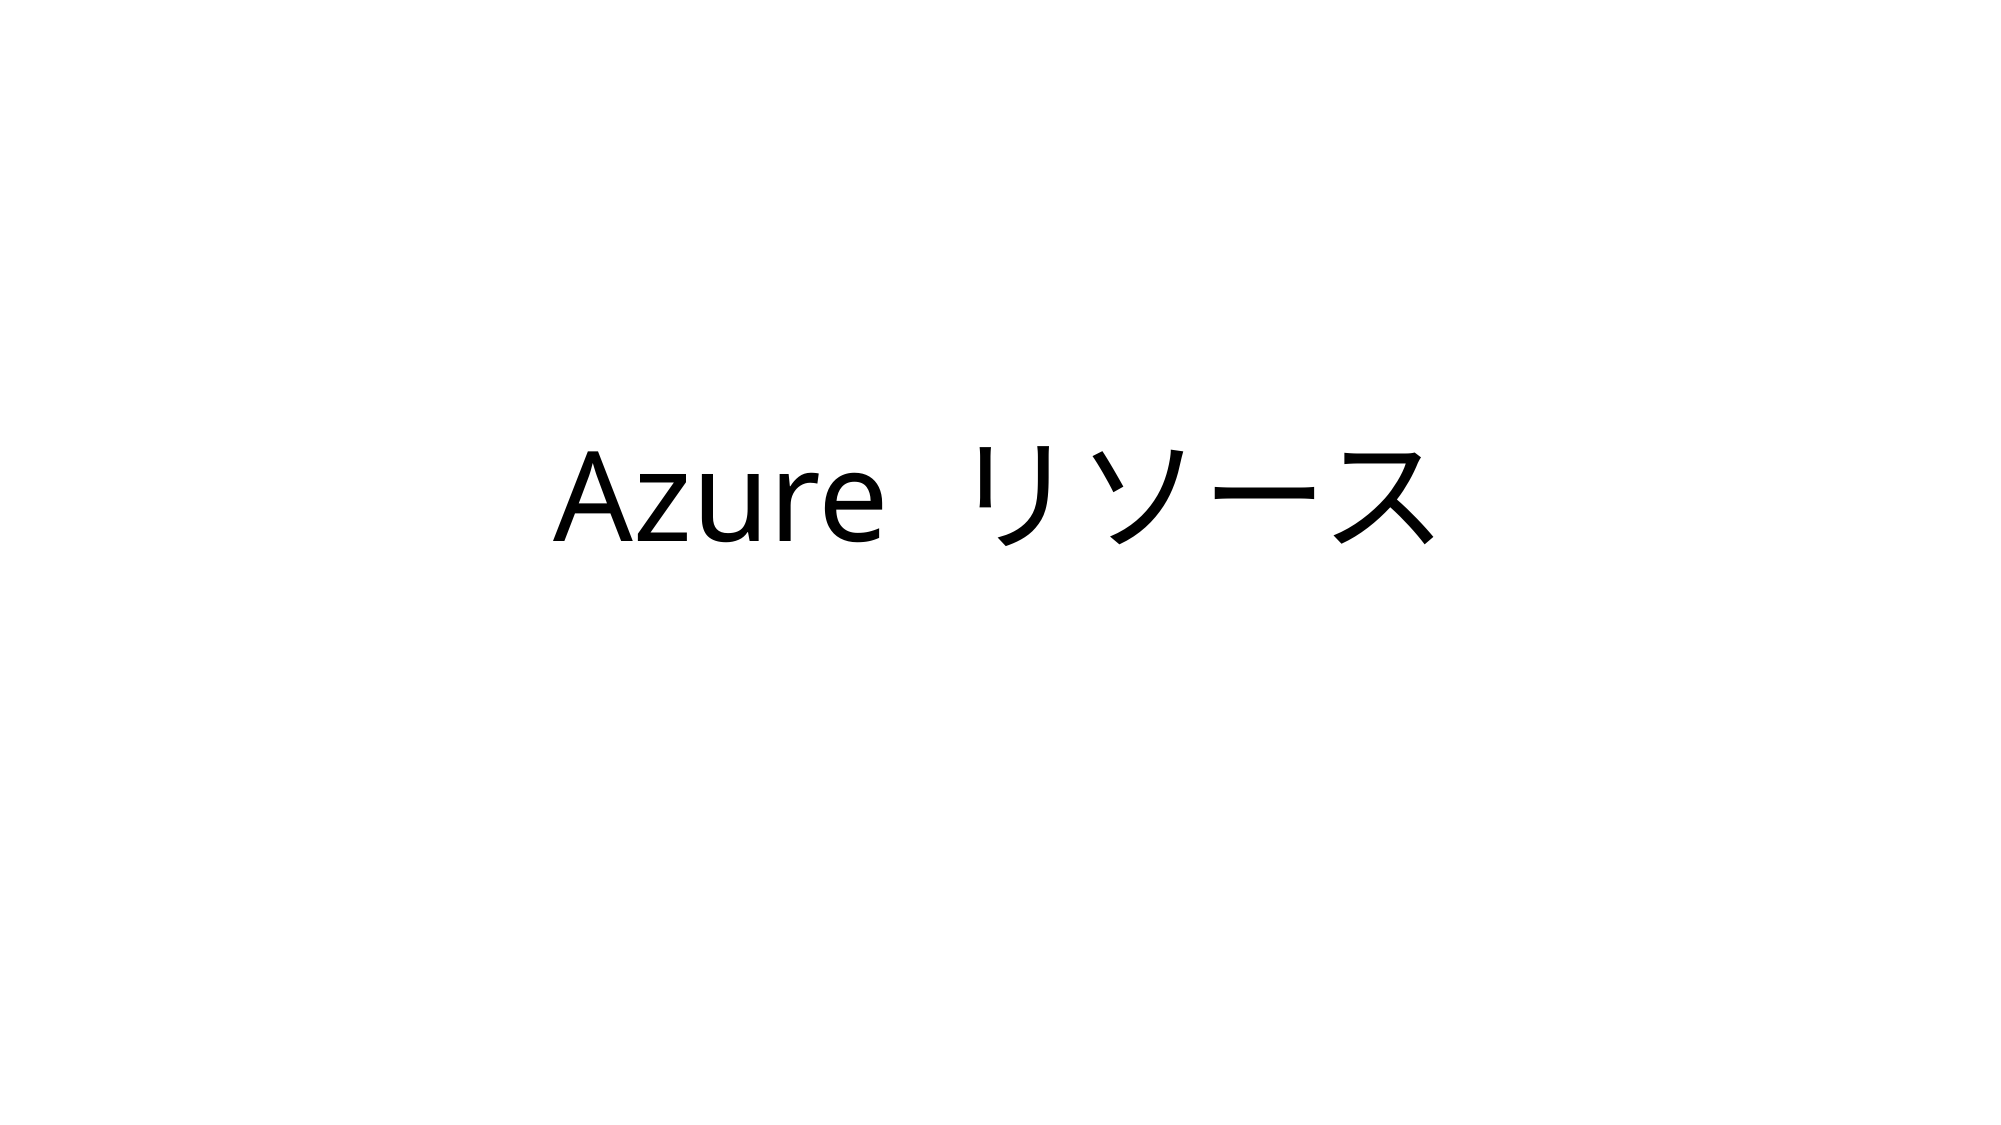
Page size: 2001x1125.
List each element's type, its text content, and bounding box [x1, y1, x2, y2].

title Azure リソース [249, 184, 1750, 576]
